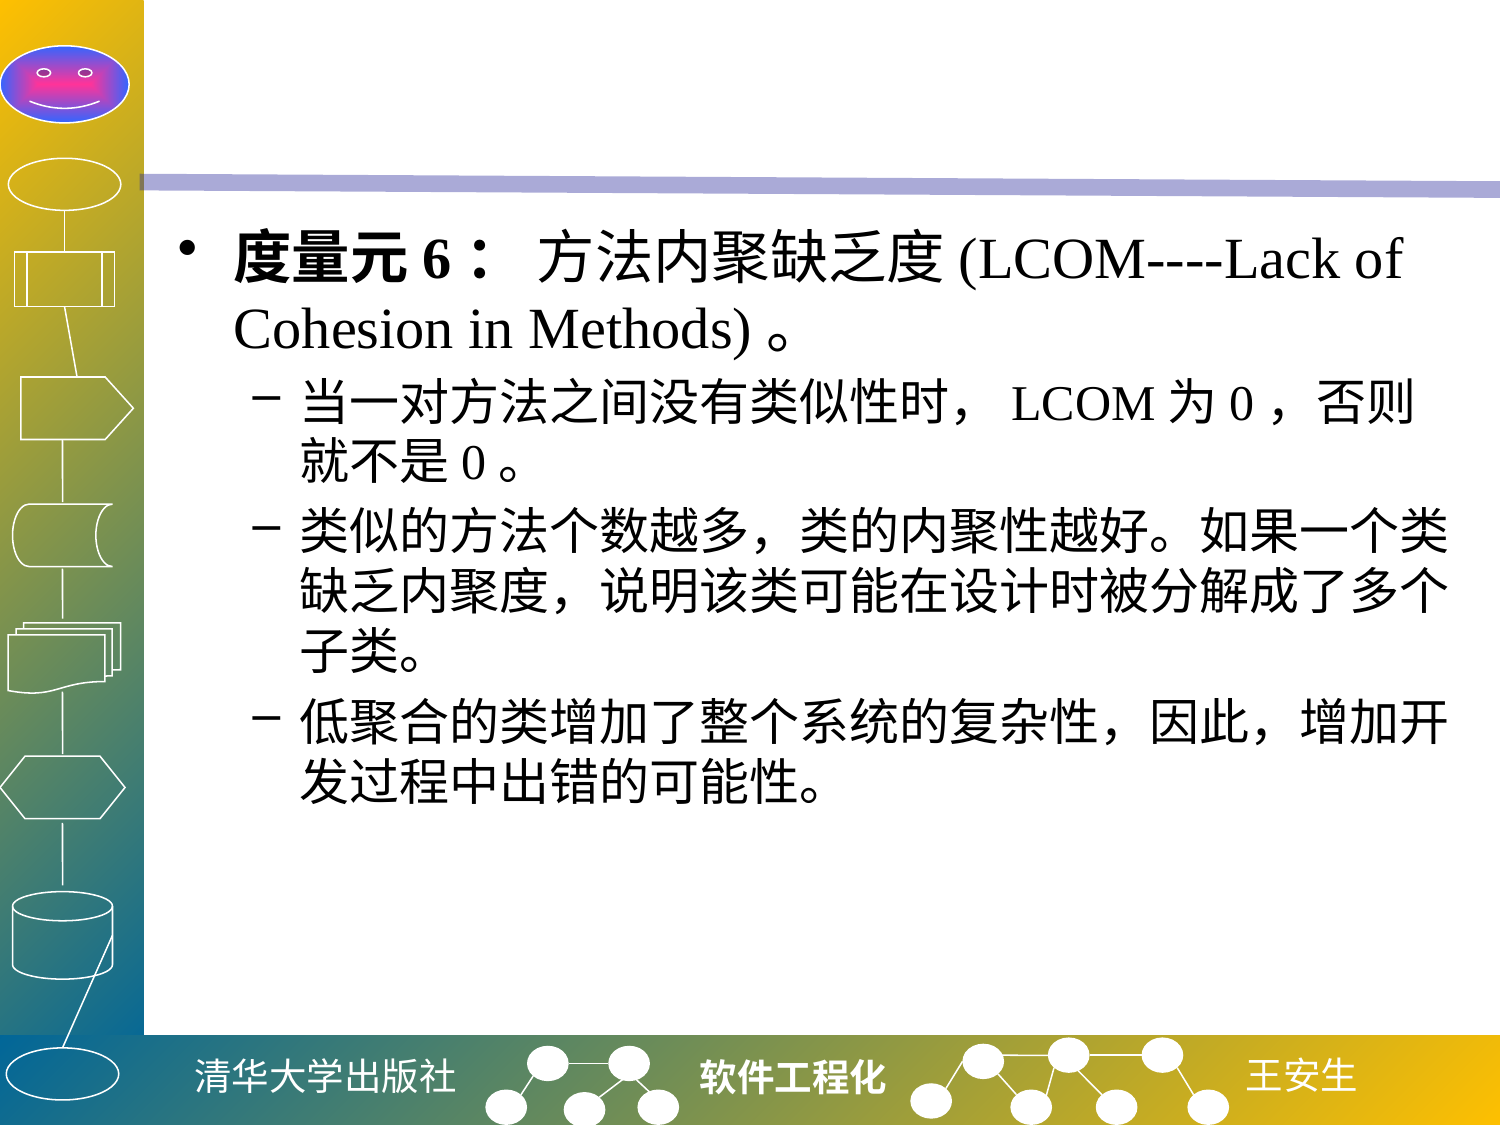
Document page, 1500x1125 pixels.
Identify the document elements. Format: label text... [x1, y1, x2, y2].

list 度量元6： 方法内聚缺乏度(LCOM----Lack of Cohesion in Methods)。 当一对方法之间没有类似性时，LCOM为0，否则就不是0。 类似的方法个数越多，类的内聚性越好。如果一个类缺乏内聚度，说明该类可能在设计时被分解成了多个子类。 低聚合的类增加了整个系统的复杂性，因此，增加开发过程中出错的可能性。 [162, 212, 1476, 1017]
